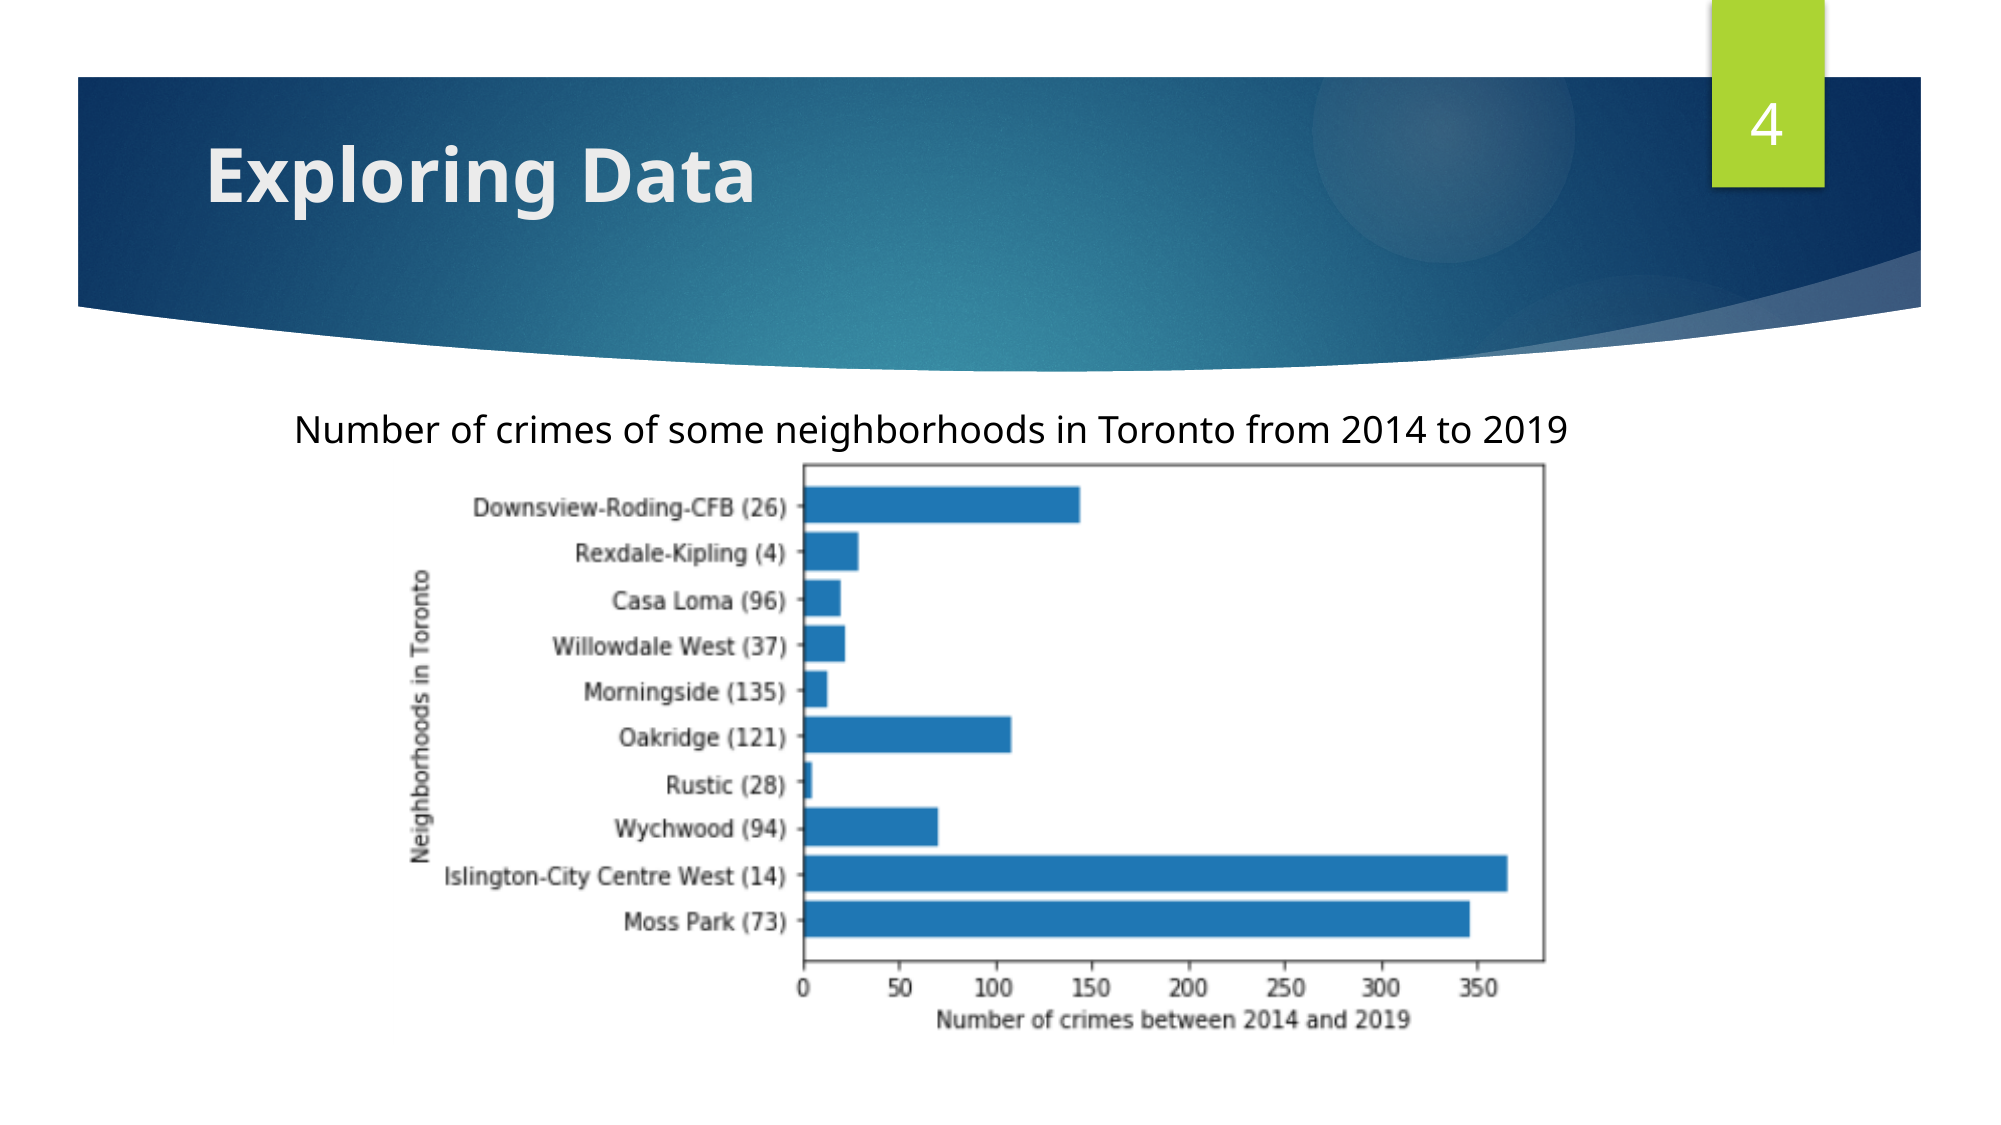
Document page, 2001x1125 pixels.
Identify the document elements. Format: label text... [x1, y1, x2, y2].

title Exploring Data [189, 159, 1627, 276]
text_box Number of crimes of some neighborhoods in Toronto from 2014 to 2019 [279, 399, 1680, 459]
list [392, 459, 1567, 1045]
slide_number 4 [1698, 48, 1836, 175]
